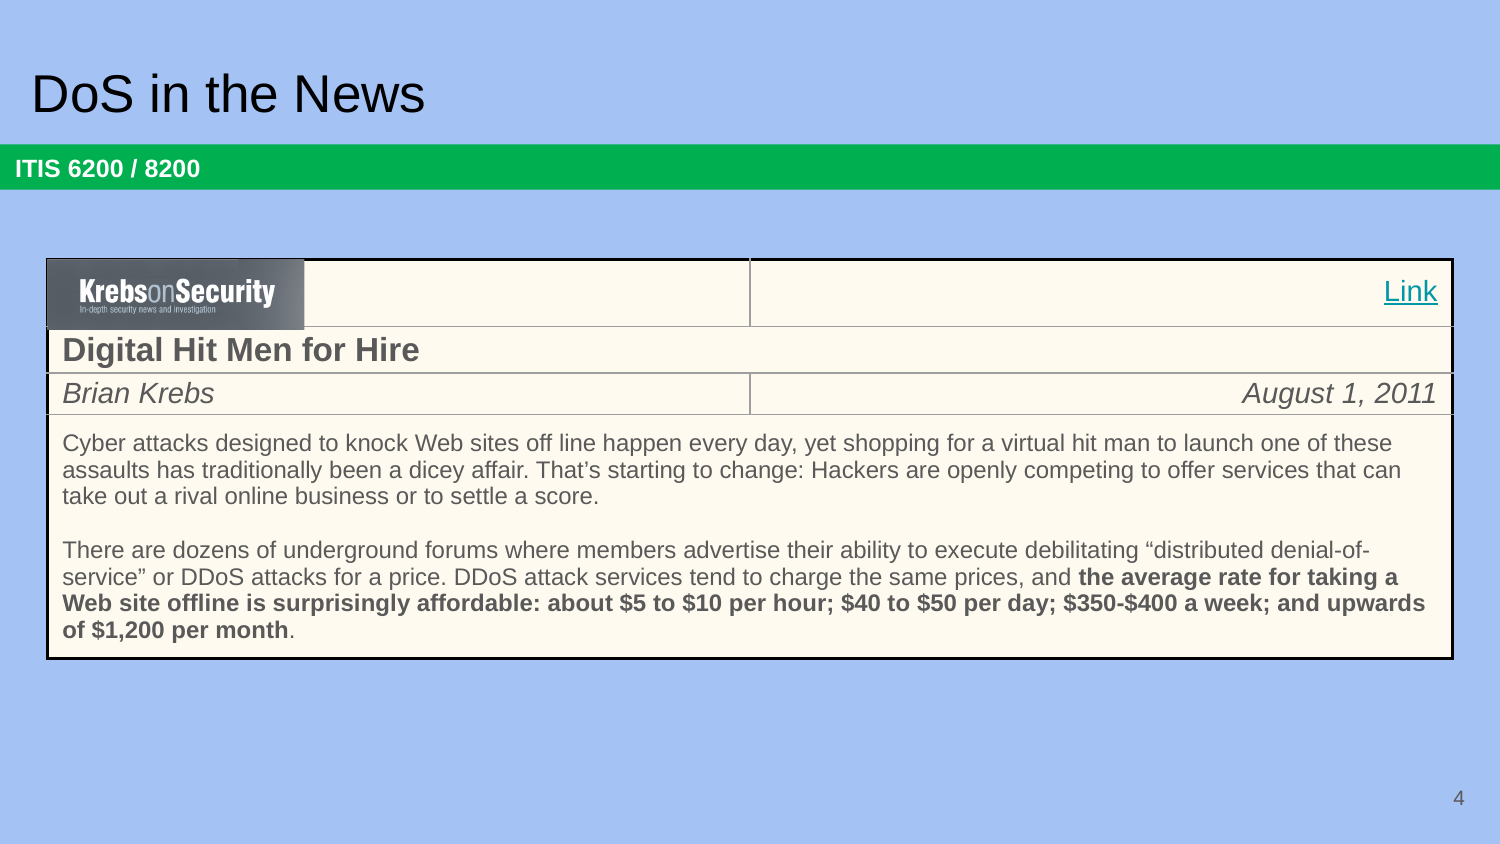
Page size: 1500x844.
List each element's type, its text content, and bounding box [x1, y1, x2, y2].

table_header Link [751, 261, 1451, 326]
table_cell August 1, 2011 [751, 374, 1451, 414]
table_cell Brian Krebs [49, 374, 749, 414]
slide_number 4 [1389, 764, 1480, 830]
table_cell Digital Hit Men for Hire [49, 327, 1451, 372]
table_cell Cyber attacks designed to knock Web sites off line happen every day, yet shopping for a virtual hit man to launch one of these assaults has traditionally been a dicey affair. That’s starting to change: Hackers are openly competing to offer services that can take out a rival online business or to settle a score. There are dozens of underground forums where members advertise their ability to execute debilitating “distributed denial-of-service” or DDoS attacks for a price. DDoS attack services tend to charge the same prices, and the average rate for taking a Web site offline is surprisingly affordable: about $5 to $10 per hour; $40 to $50 per day; $350-$400 a week; and upwards of $1,200 per month. [49, 415, 1451, 657]
picture [46, 259, 305, 331]
table_header [308, 261, 749, 326]
title DoS in the News [16, 44, 1415, 139]
